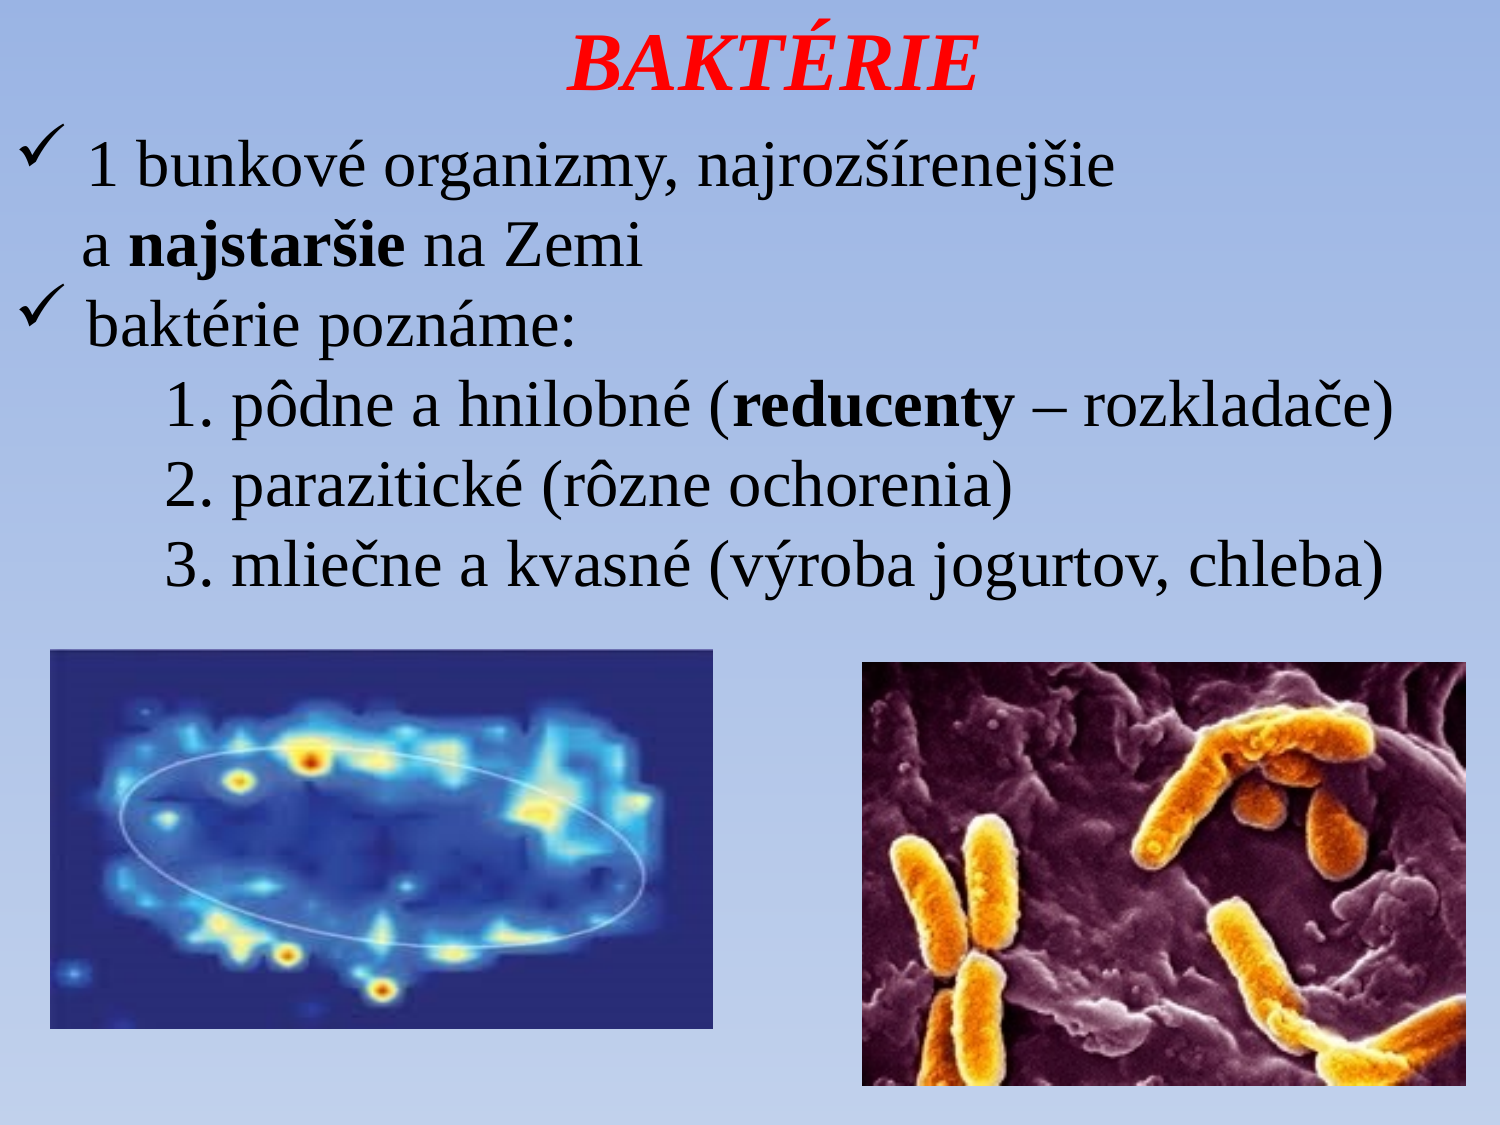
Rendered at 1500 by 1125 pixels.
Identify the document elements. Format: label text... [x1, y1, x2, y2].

picture [49, 649, 713, 1029]
picture [862, 662, 1466, 1087]
text_box BAKTÉRIE [552, 0, 999, 112]
text_box 1 bunkové organizmy, najrozšírenejšie a najstaršie na Zemi baktérie poznáme: 1. pôdne a hnilobné (reducenty – rozkladače) 2. parazitické (rôzne ochorenia) 3. mliečne a kvasné (výroba jogurtov, chleba) [0, 112, 1450, 607]
